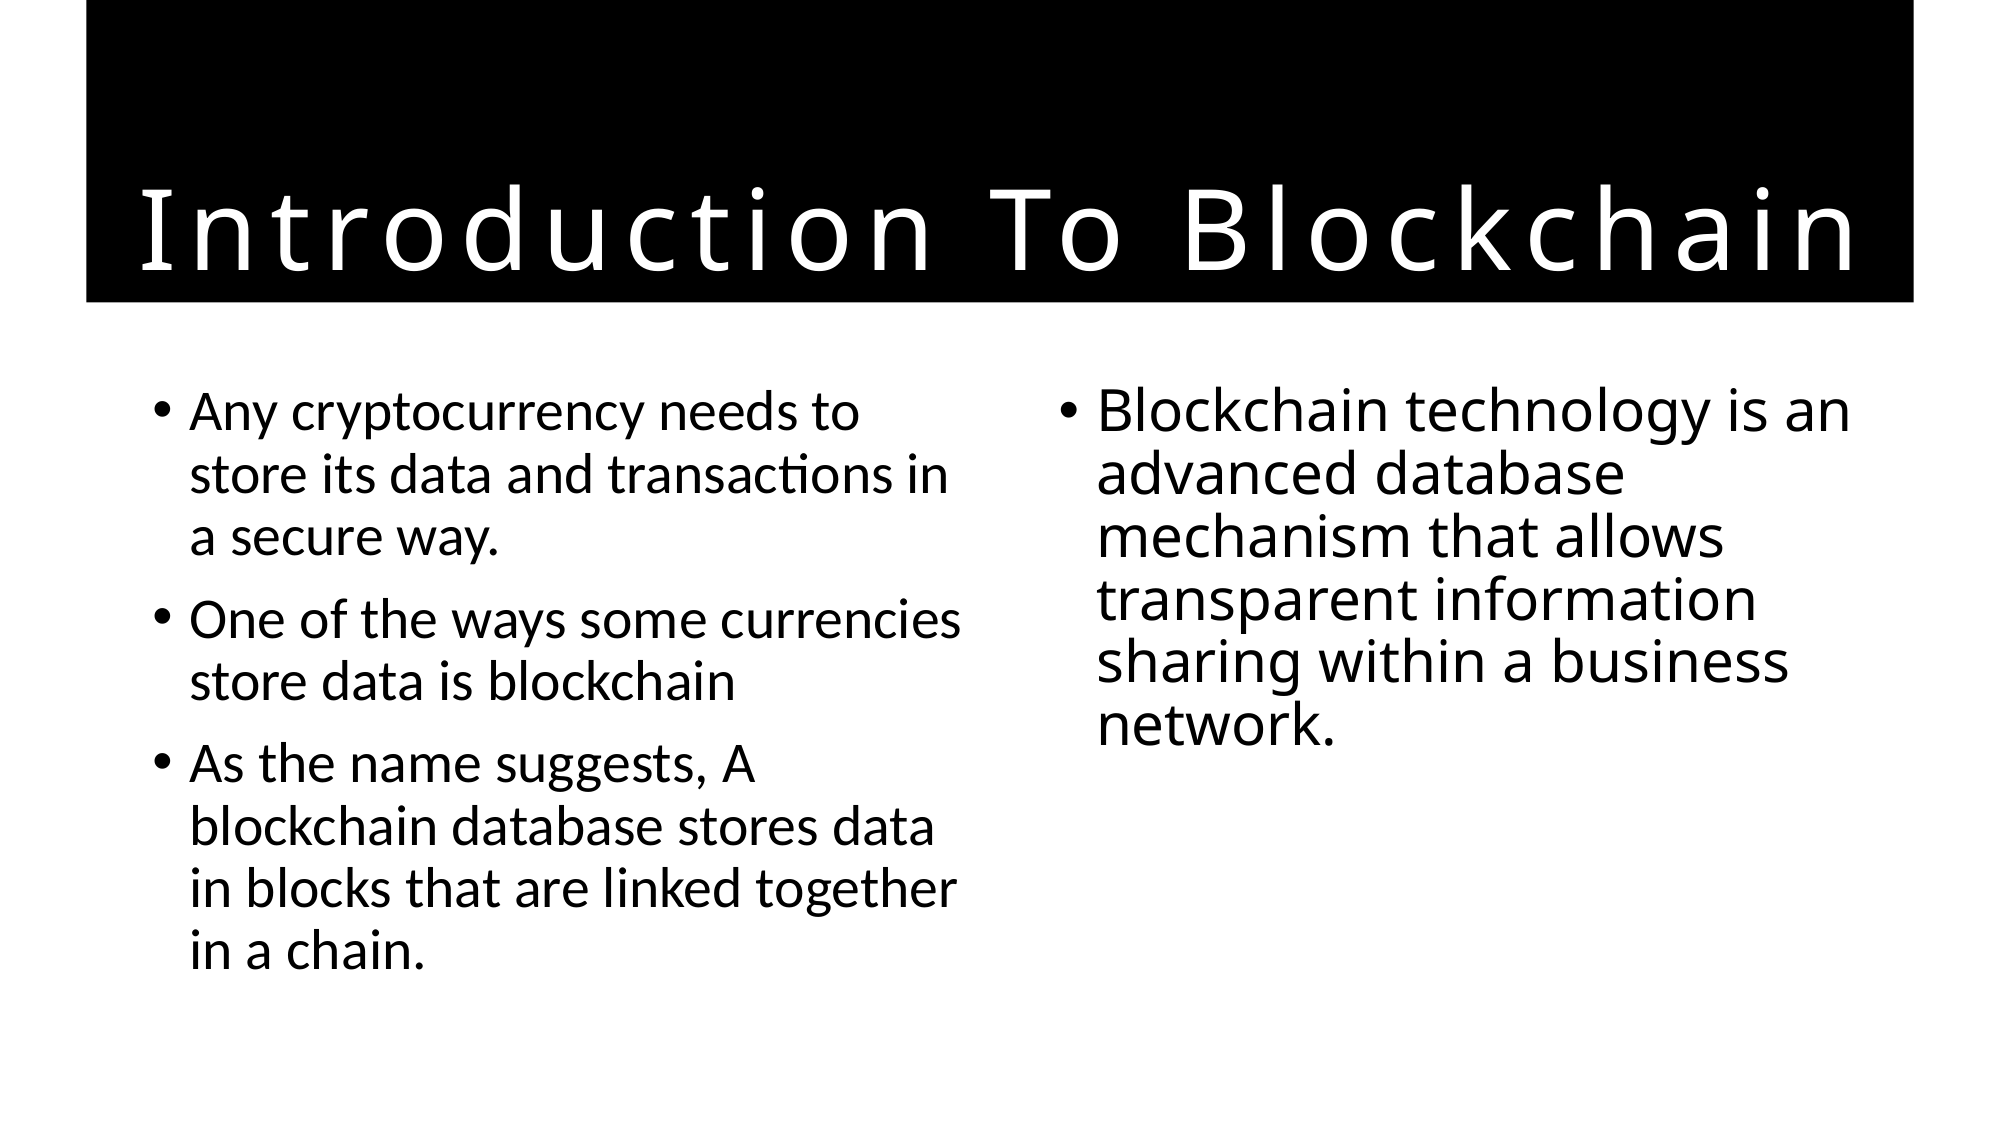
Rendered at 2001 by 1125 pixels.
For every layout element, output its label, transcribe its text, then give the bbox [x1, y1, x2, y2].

title Introduction To Blockchain [86, 0, 1914, 303]
list Any cryptocurrency needs to store its data and transactions in a secure way. One of the ways some currencies store data is blockchain As the name suggests, A blockchain database stores data in blocks that are linked together in a chain. [137, 373, 981, 1014]
text_box Blockchain technology is an advanced database mechanism that allows transparent information sharing within a business network. [1043, 373, 1887, 1014]
